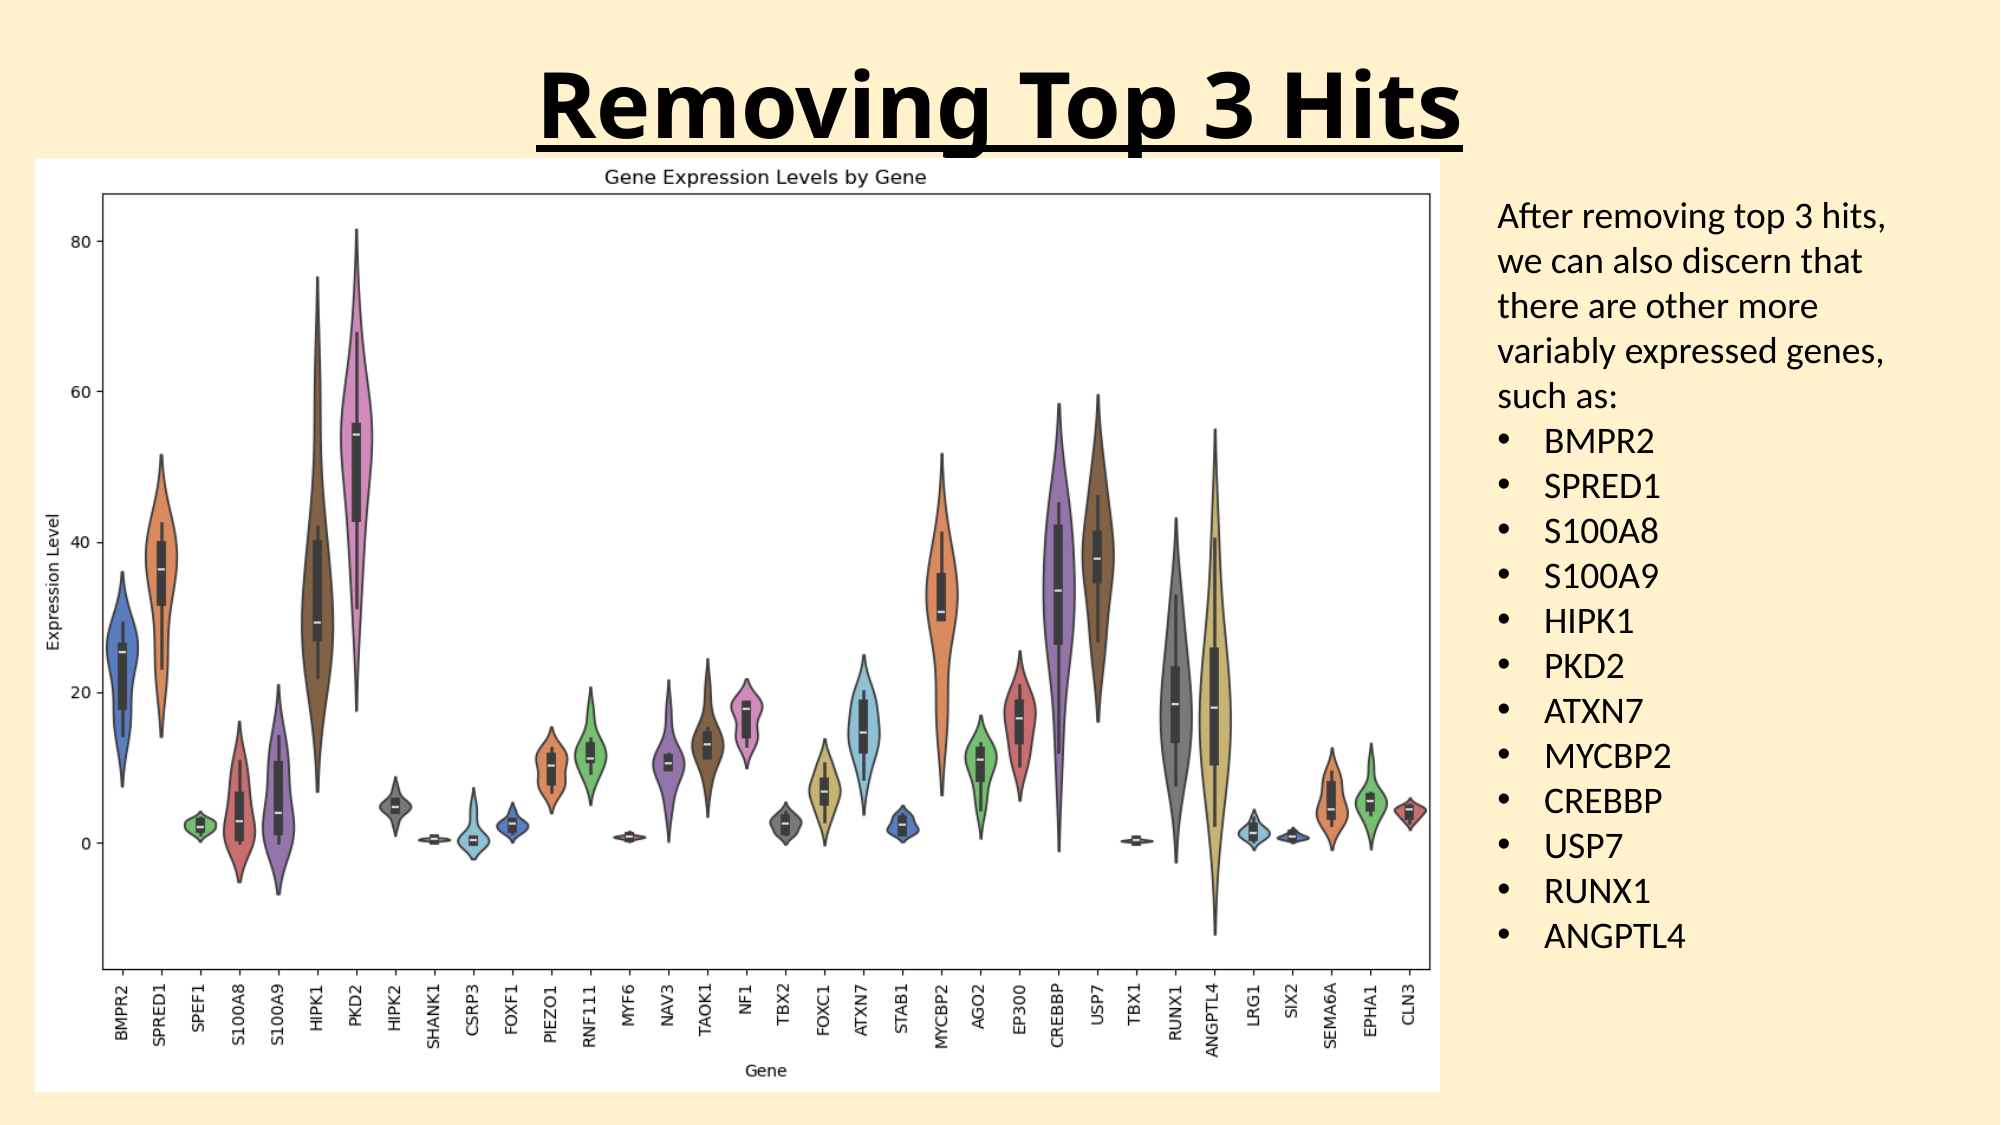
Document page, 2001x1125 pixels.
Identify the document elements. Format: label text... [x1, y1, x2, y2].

text_box After removing top 3 hits, we can also discern that there are other more variably expressed genes, such as: BMPR2 SPRED1 S100A8 S100A9 HIPK1 PKD2 ATXN7 MYCBP2 CREBBP USP7 RUNX1 ANGPTL4 [1482, 183, 1928, 964]
picture [35, 158, 1440, 1092]
title Removing Top 3 Hits [137, 0, 1863, 218]
